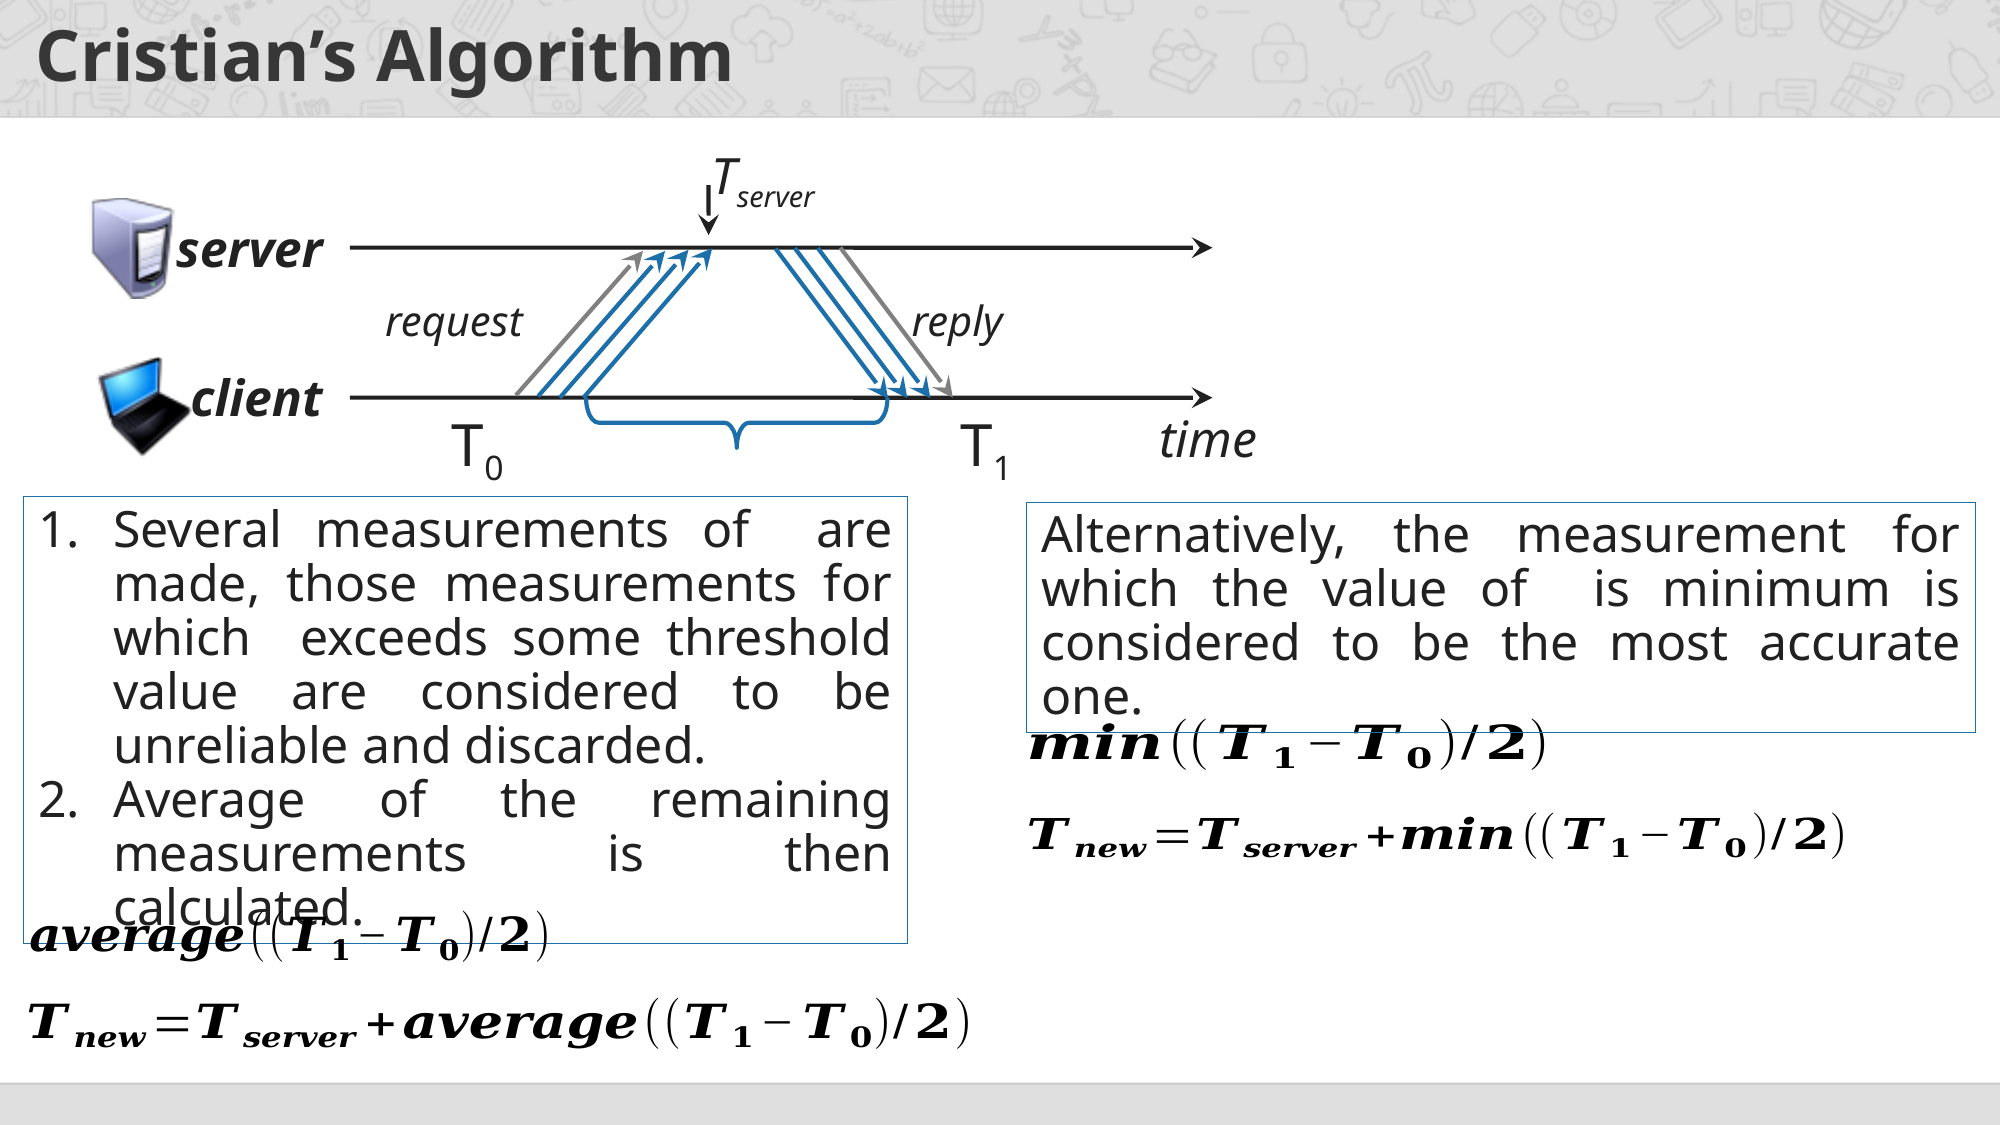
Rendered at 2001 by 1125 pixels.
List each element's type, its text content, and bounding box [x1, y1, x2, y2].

text_box time [1144, 399, 1273, 475]
title Cristian’s Algorithm [0, 0, 2000, 117]
text_box Tserver [697, 137, 830, 221]
text_box [887, 375, 908, 399]
text_box [1191, 387, 1213, 399]
text_box [643, 250, 666, 274]
text_box [690, 248, 713, 271]
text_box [82, 198, 196, 458]
text_box server [196, 210, 338, 285]
text_box T0 [437, 400, 519, 495]
text_box client [196, 359, 338, 434]
text_box [667, 249, 689, 273]
text_box reply [896, 287, 1018, 352]
text_box T1 [945, 400, 1027, 495]
text_box request [370, 287, 538, 352]
text_box [867, 375, 889, 399]
text_box [586, 397, 888, 448]
text_box [909, 375, 931, 399]
text_box [1191, 237, 1213, 259]
text_box [932, 374, 953, 398]
text_box [701, 221, 716, 236]
text_box [621, 250, 643, 274]
